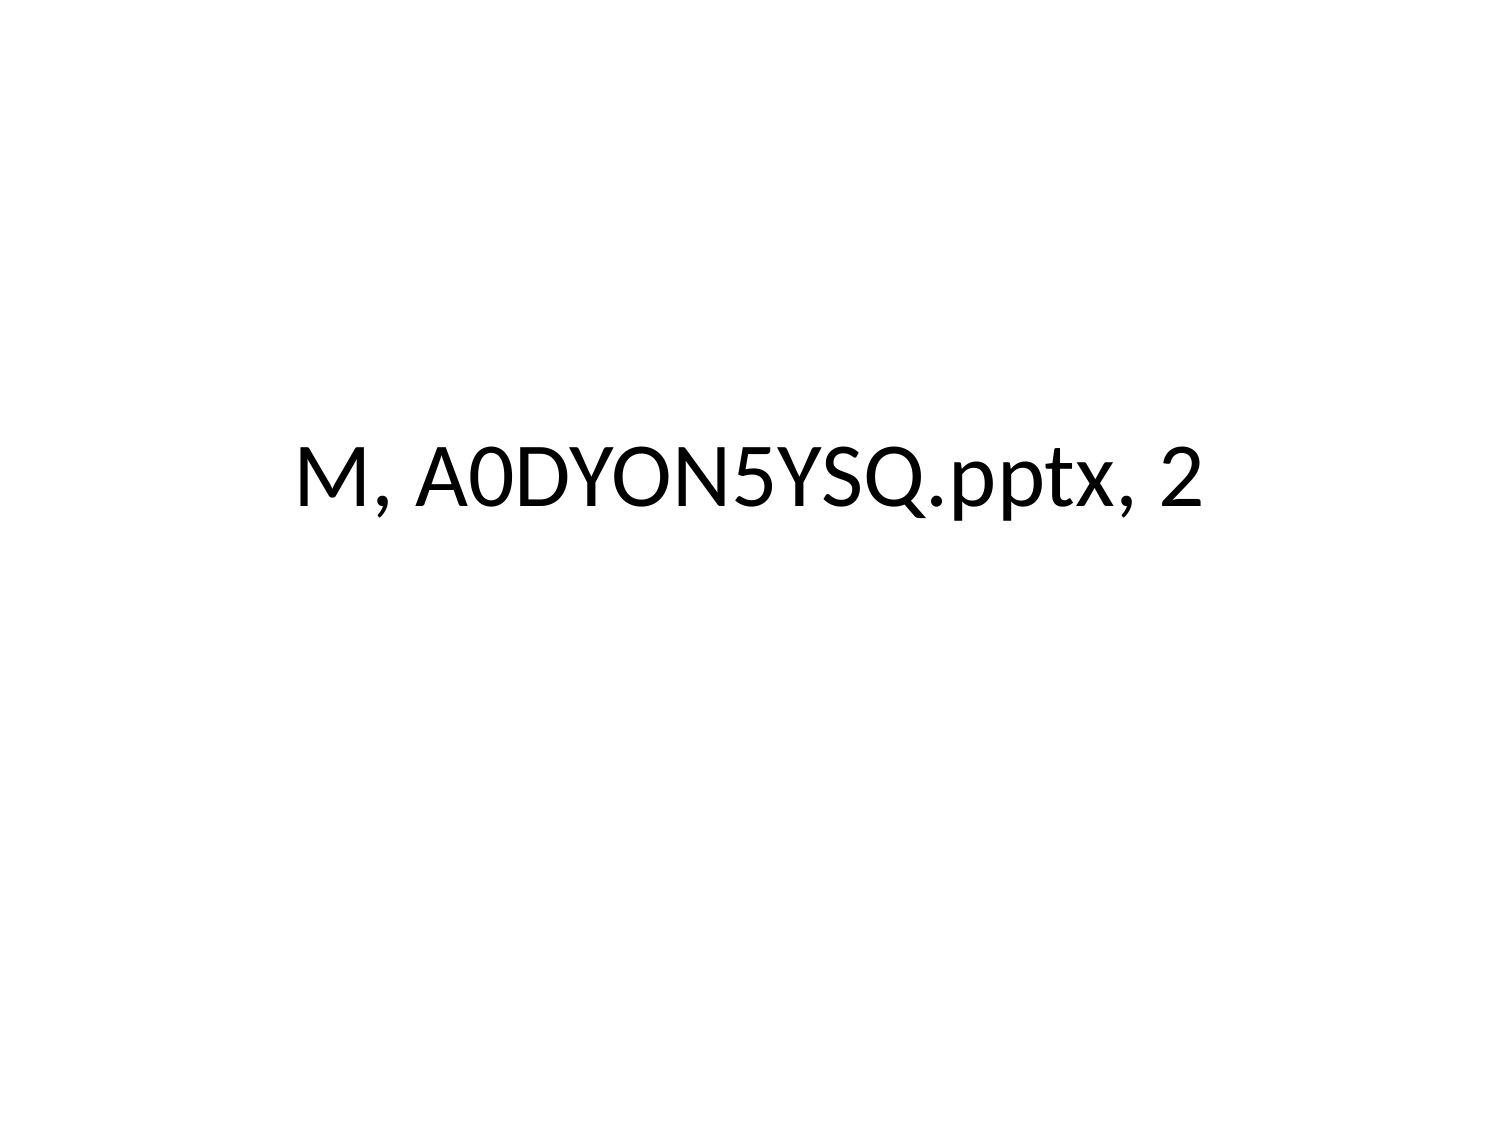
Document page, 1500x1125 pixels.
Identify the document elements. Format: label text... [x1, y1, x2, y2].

title M, A0DYON5YSQ.pptx, 2 [112, 349, 1388, 591]
